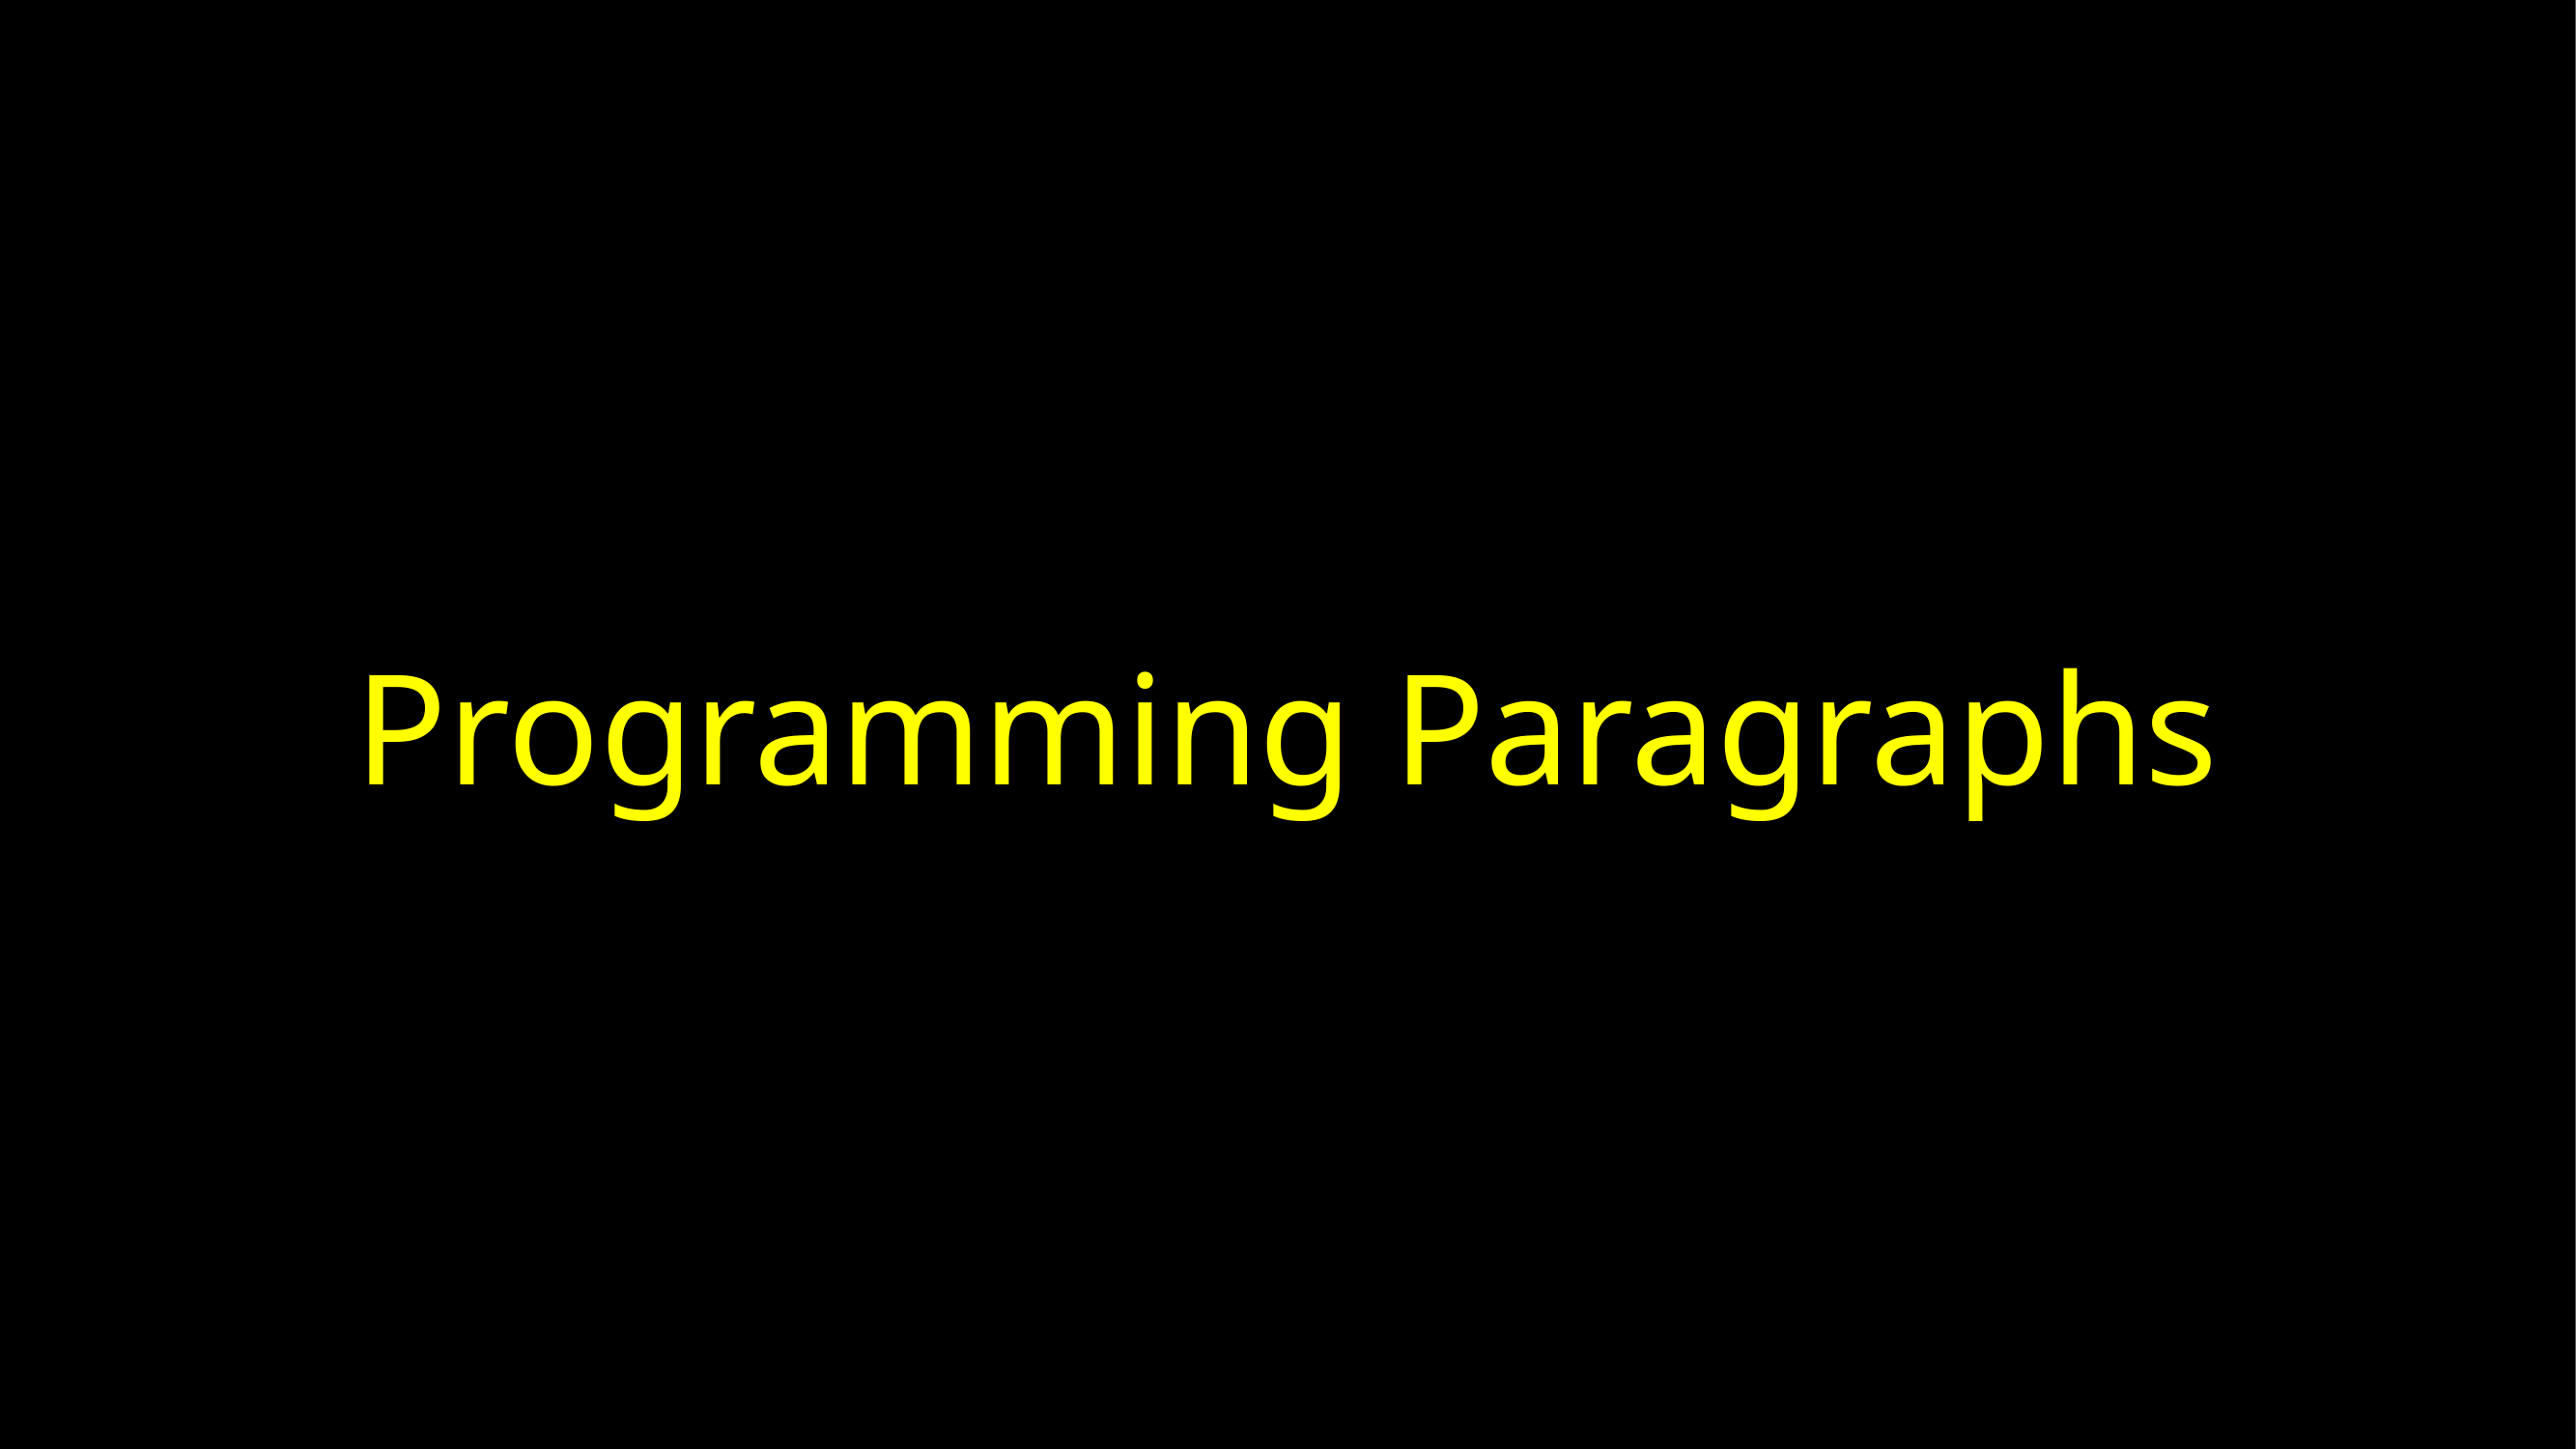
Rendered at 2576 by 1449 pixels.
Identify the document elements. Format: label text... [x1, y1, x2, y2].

title Programming Paragraphs [183, 440, 2391, 1007]
